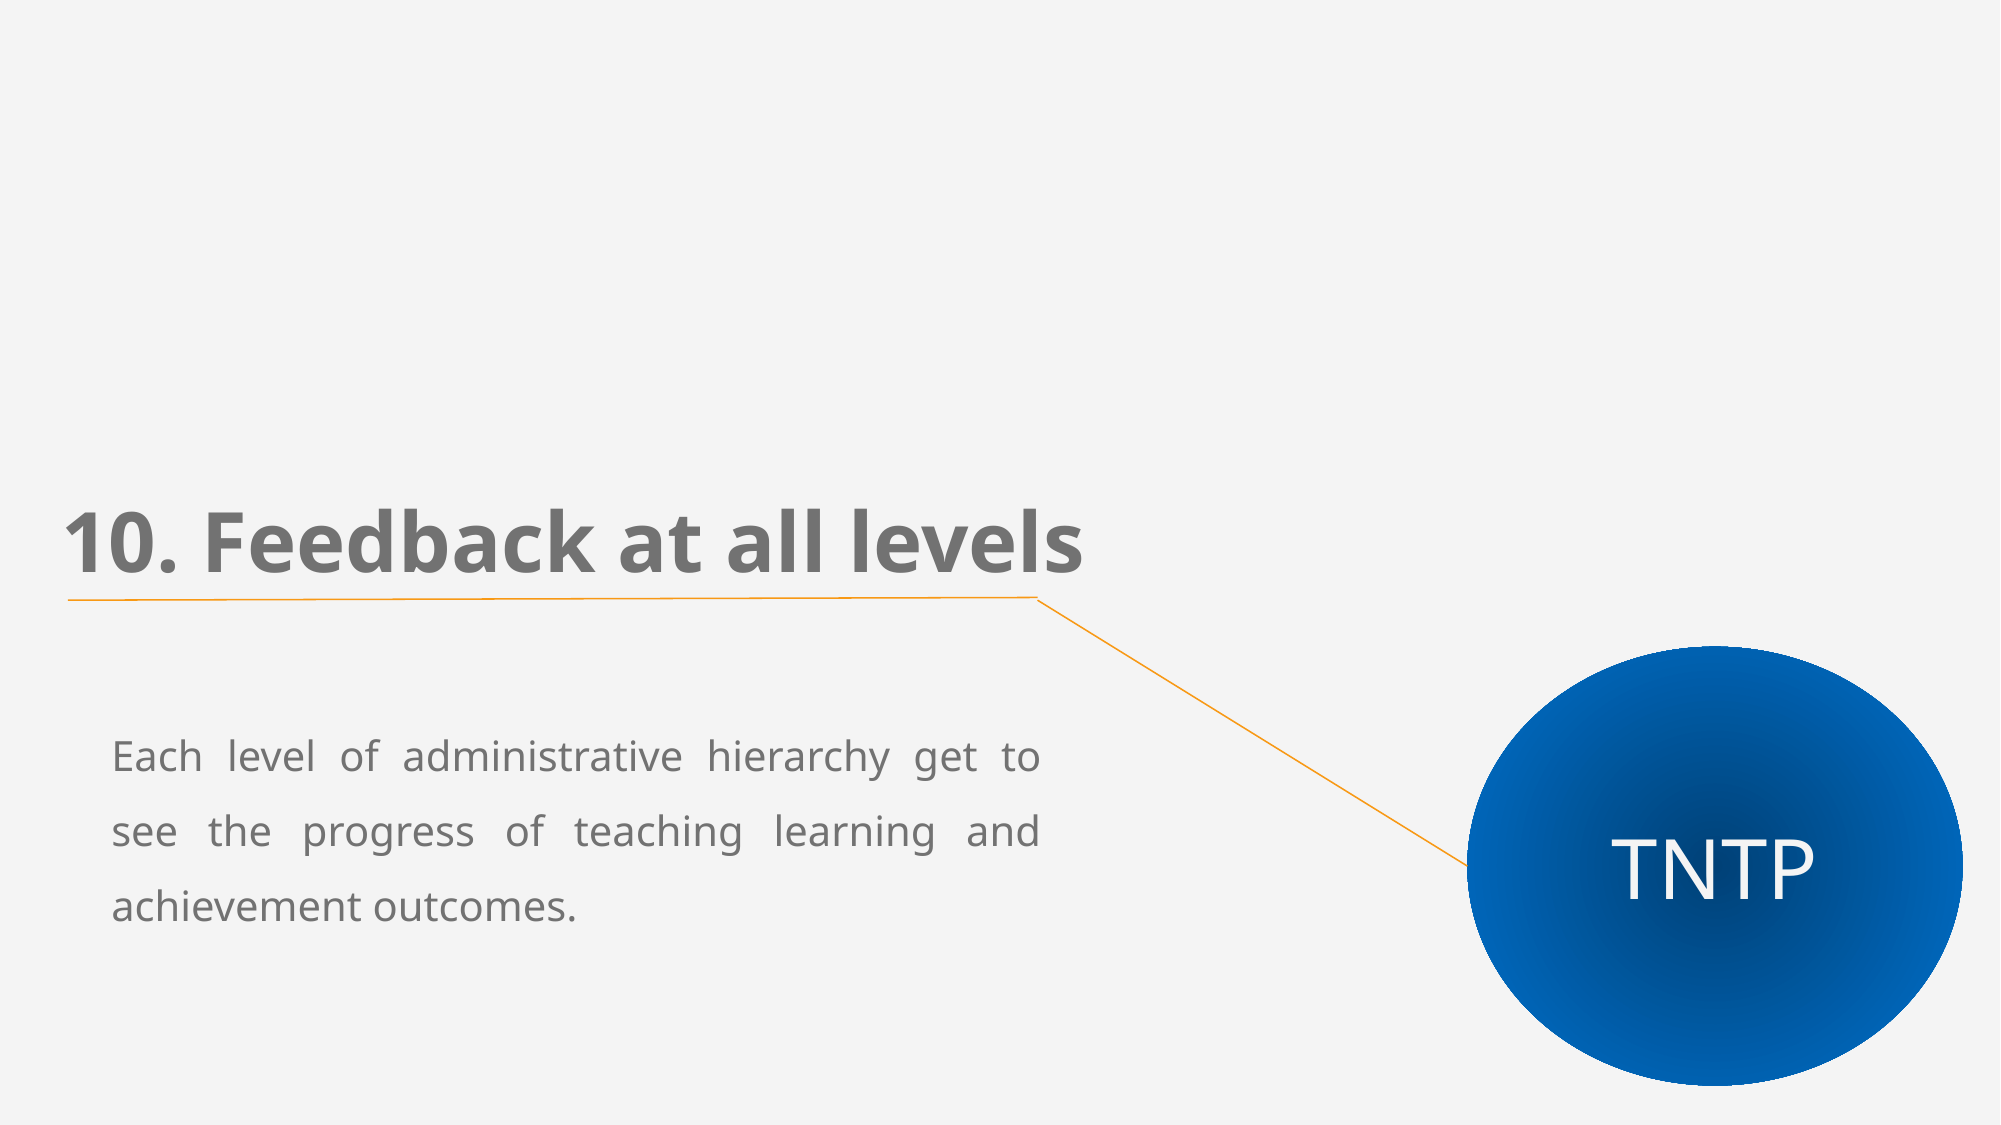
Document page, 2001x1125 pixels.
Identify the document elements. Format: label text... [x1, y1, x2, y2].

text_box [67, 597, 1038, 601]
text_box Each level of administrative hierarchy get to see the progress of teaching learning and achievement outcomes. [96, 697, 1057, 930]
text_box 10. Feedback at all levels [46, 481, 1472, 598]
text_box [1037, 599, 1468, 867]
text_box TNTP [1467, 646, 1963, 1086]
